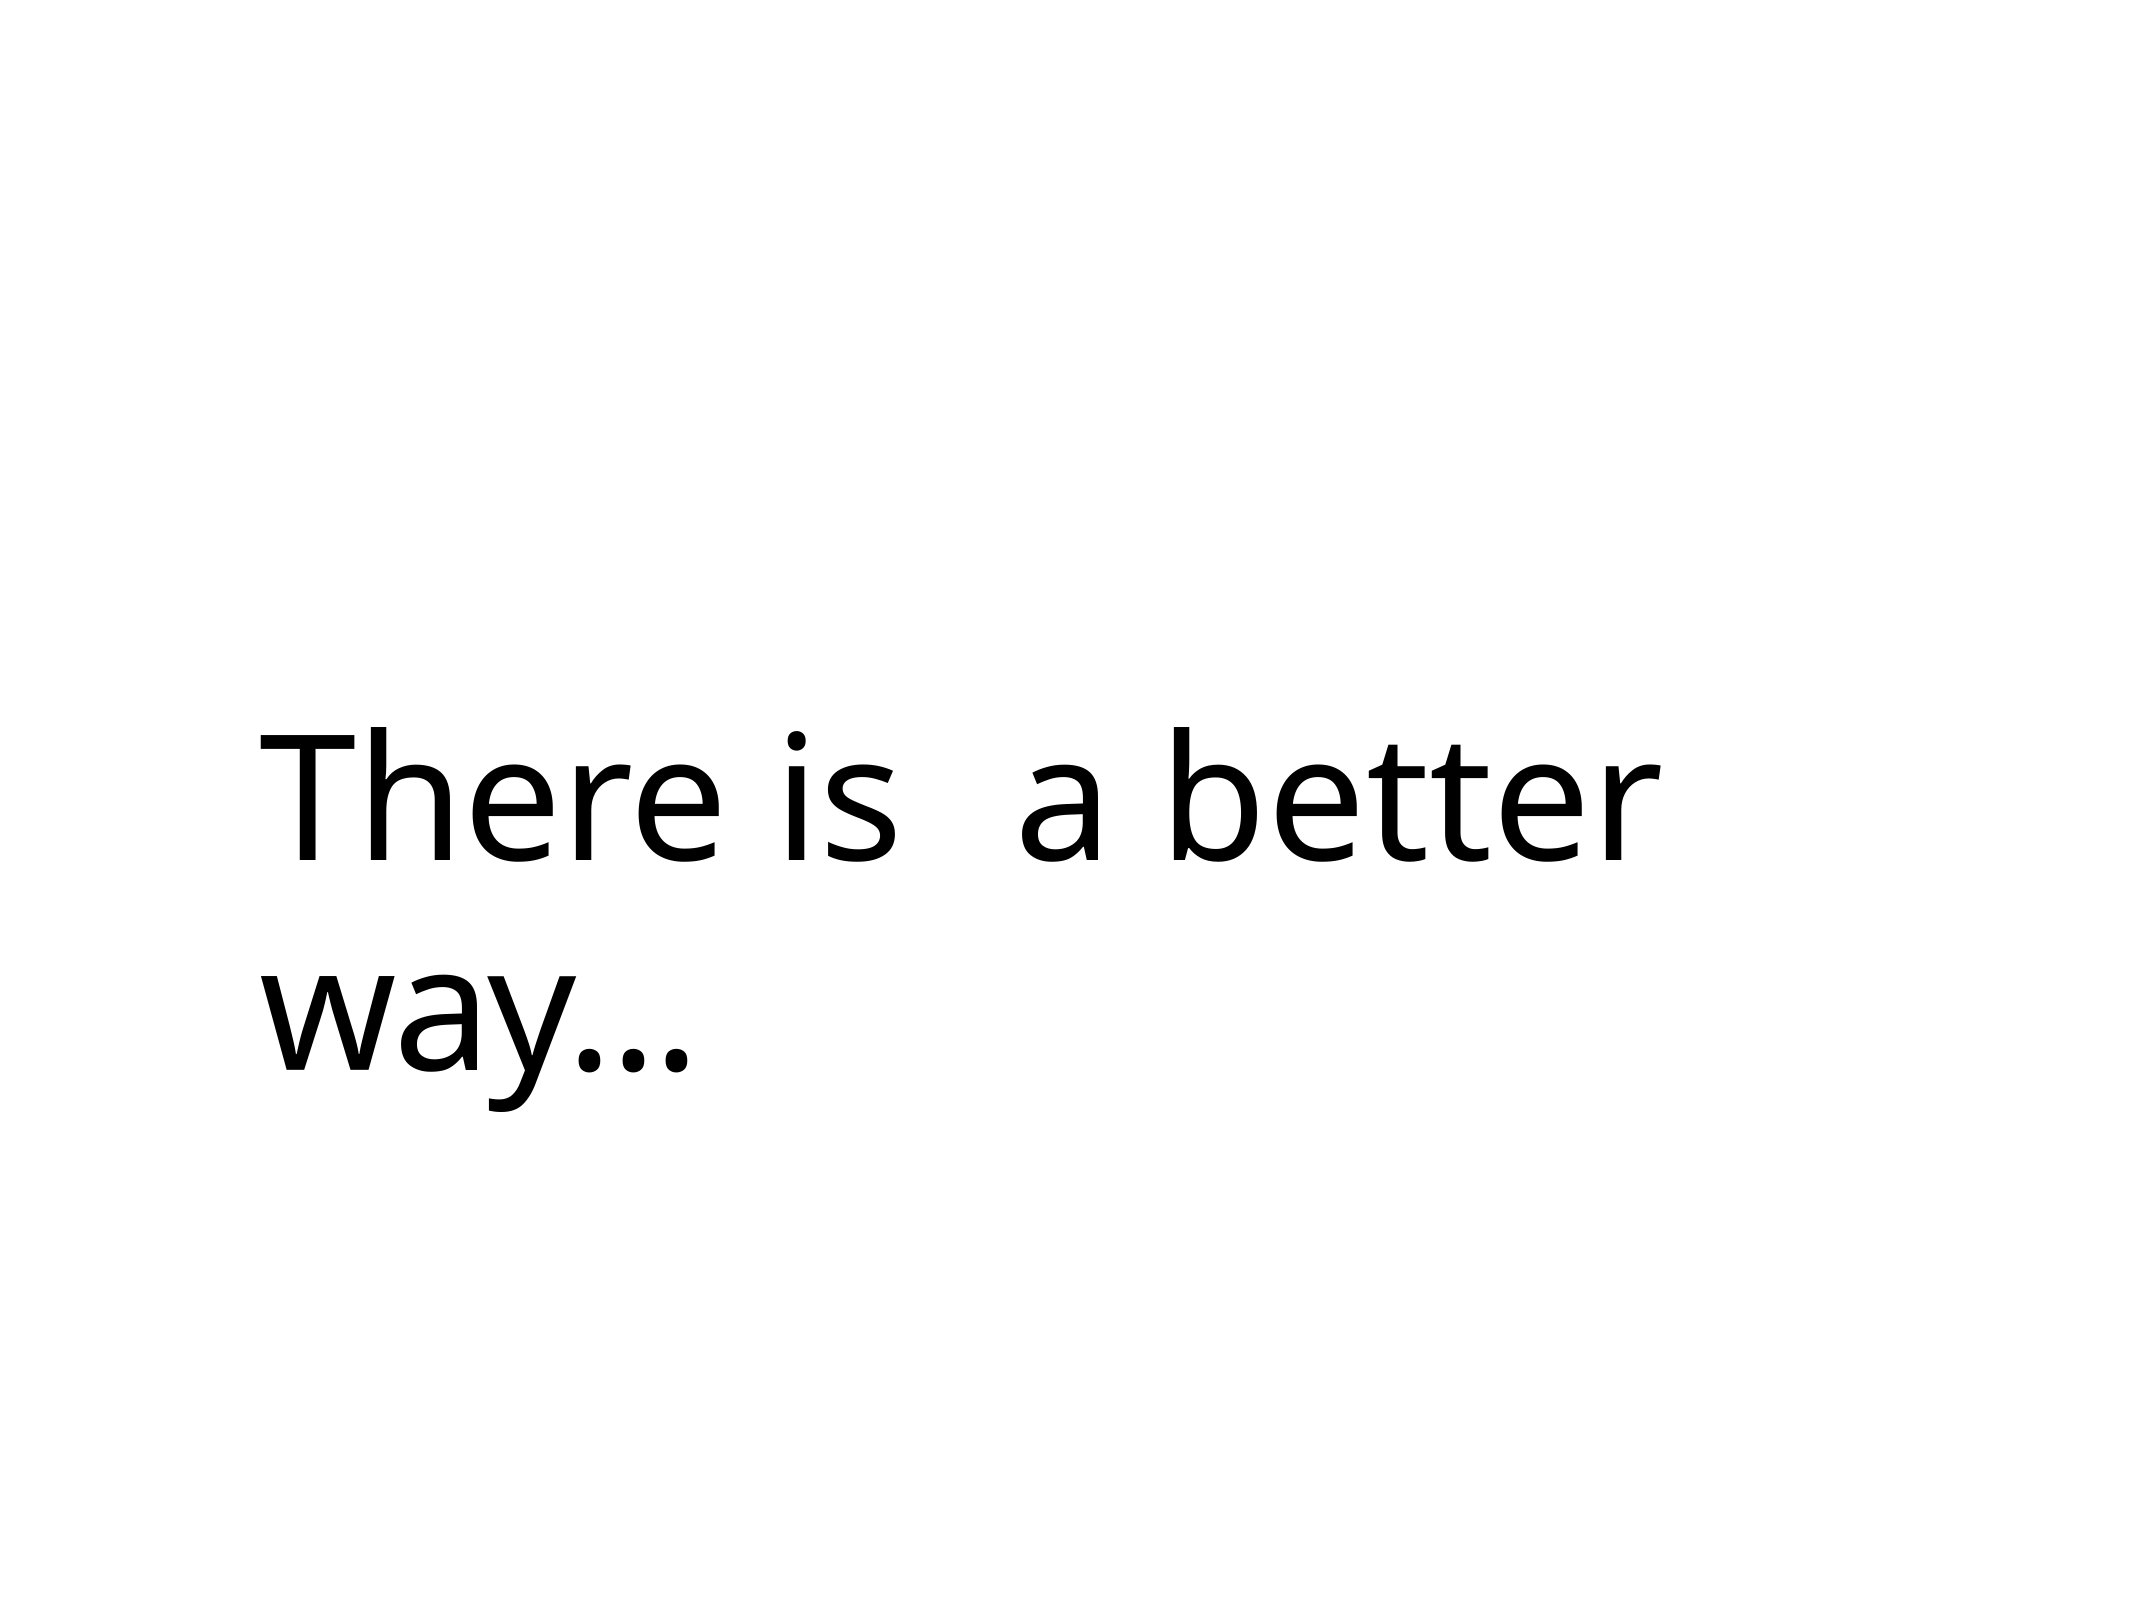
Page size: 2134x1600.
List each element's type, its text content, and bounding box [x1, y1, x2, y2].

title There is a better way... [257, 685, 1876, 1106]
